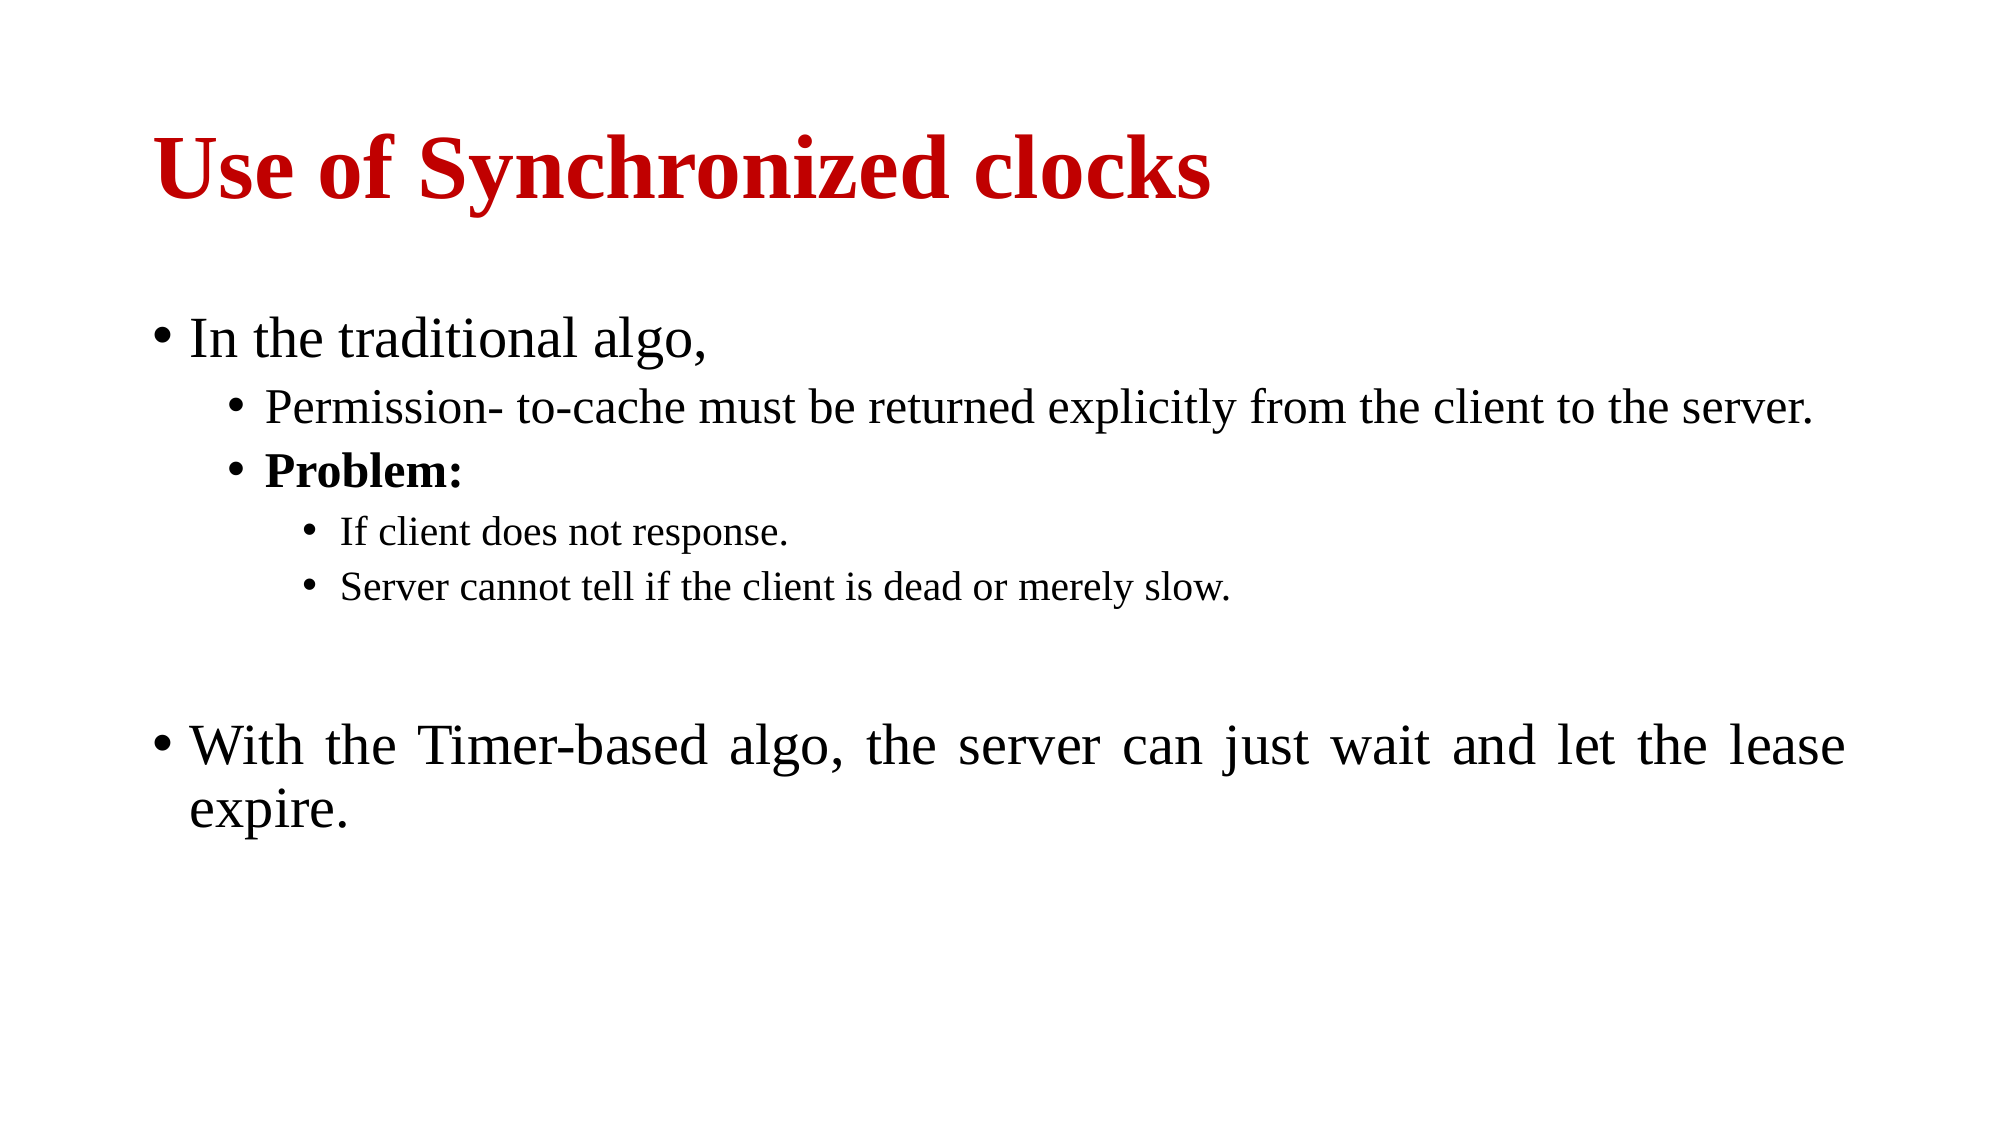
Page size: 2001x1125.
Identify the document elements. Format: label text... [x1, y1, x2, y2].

list In the traditional algo, Permission- to-cache must be returned explicitly from the client to the server. Problem: If client does not response. Server cannot tell if the client is dead or merely slow. With the Timer-based algo, the server can just wait and let the lease expire. [137, 299, 1863, 1014]
title Use of Synchronized clocks [137, 59, 1863, 278]
